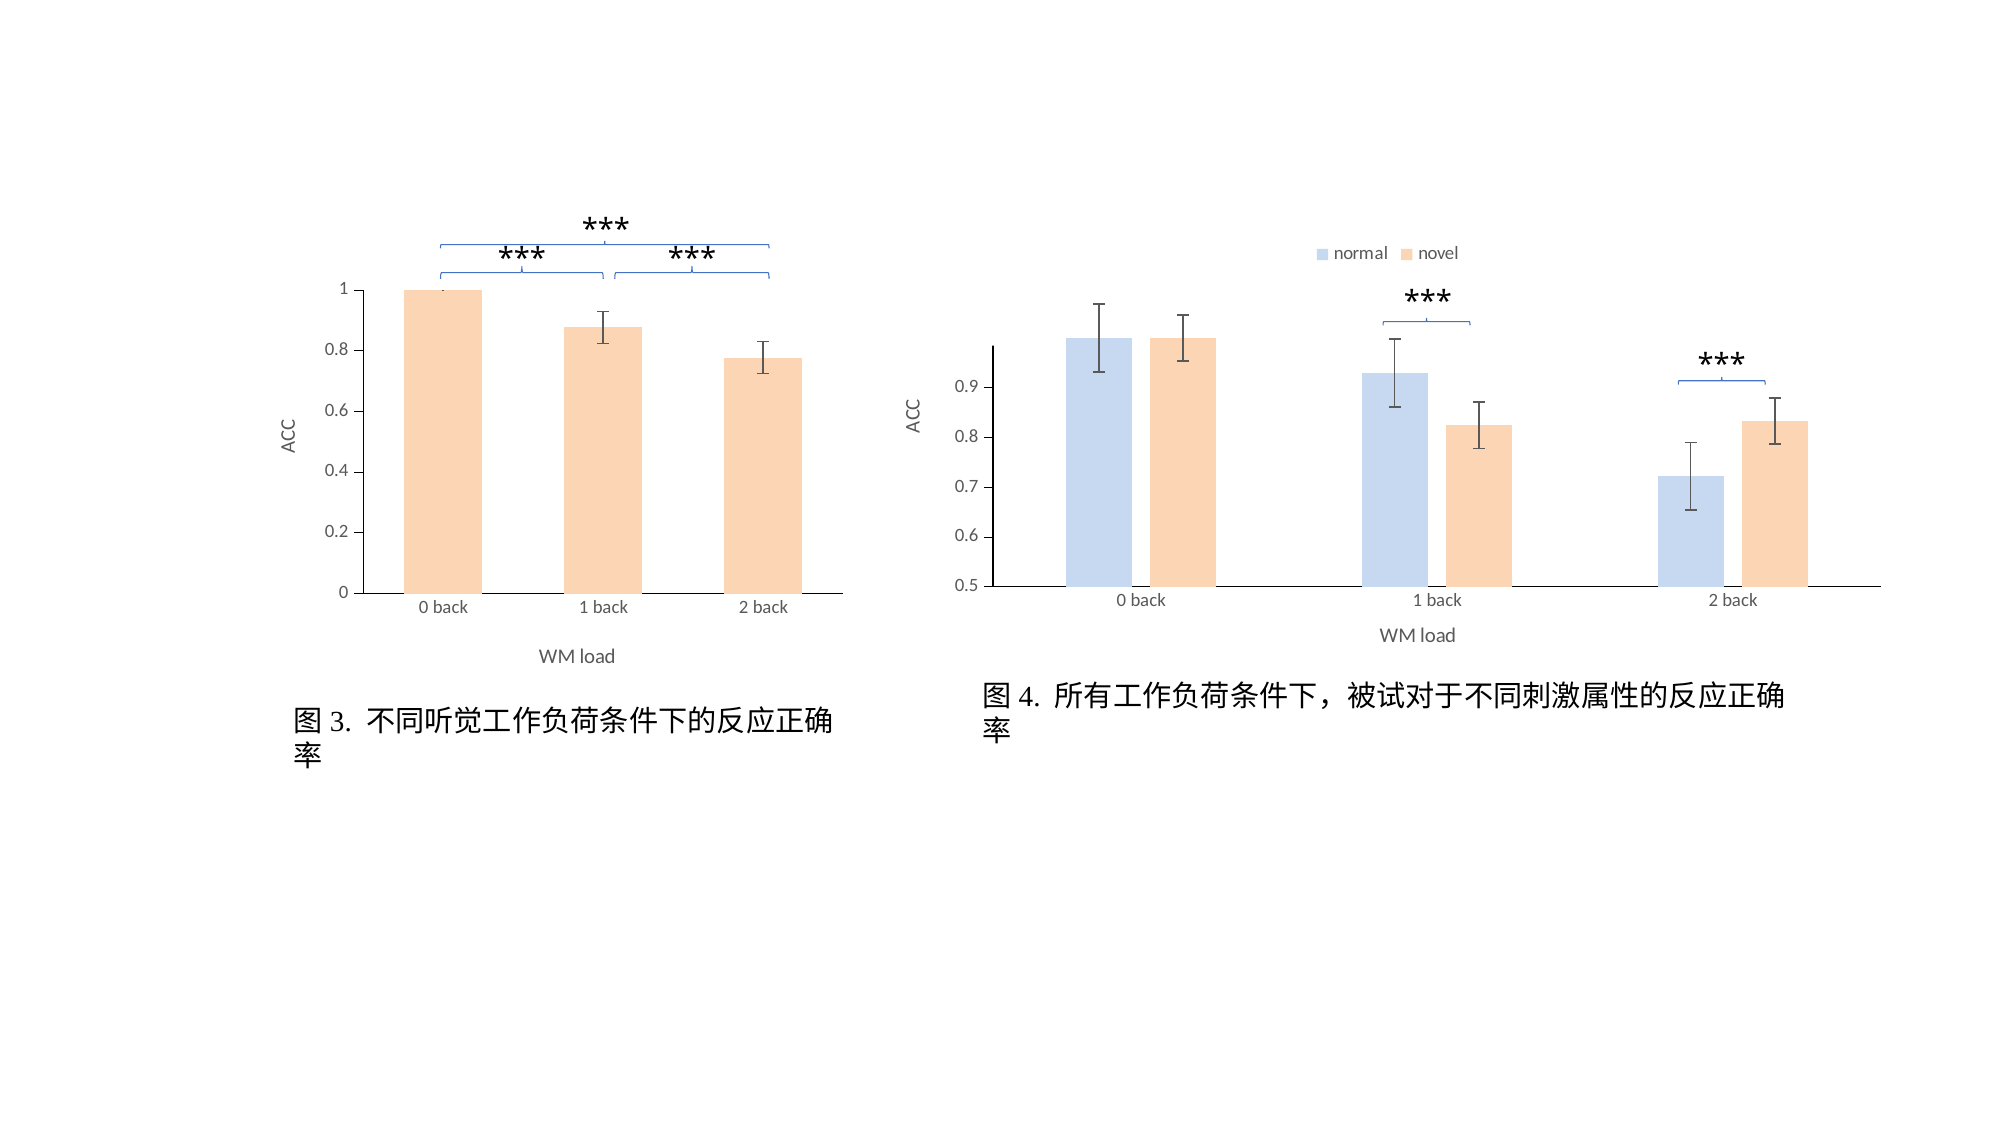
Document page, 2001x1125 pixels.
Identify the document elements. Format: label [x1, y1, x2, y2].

text_box [234, 203, 919, 746]
text_box [874, 228, 1902, 721]
